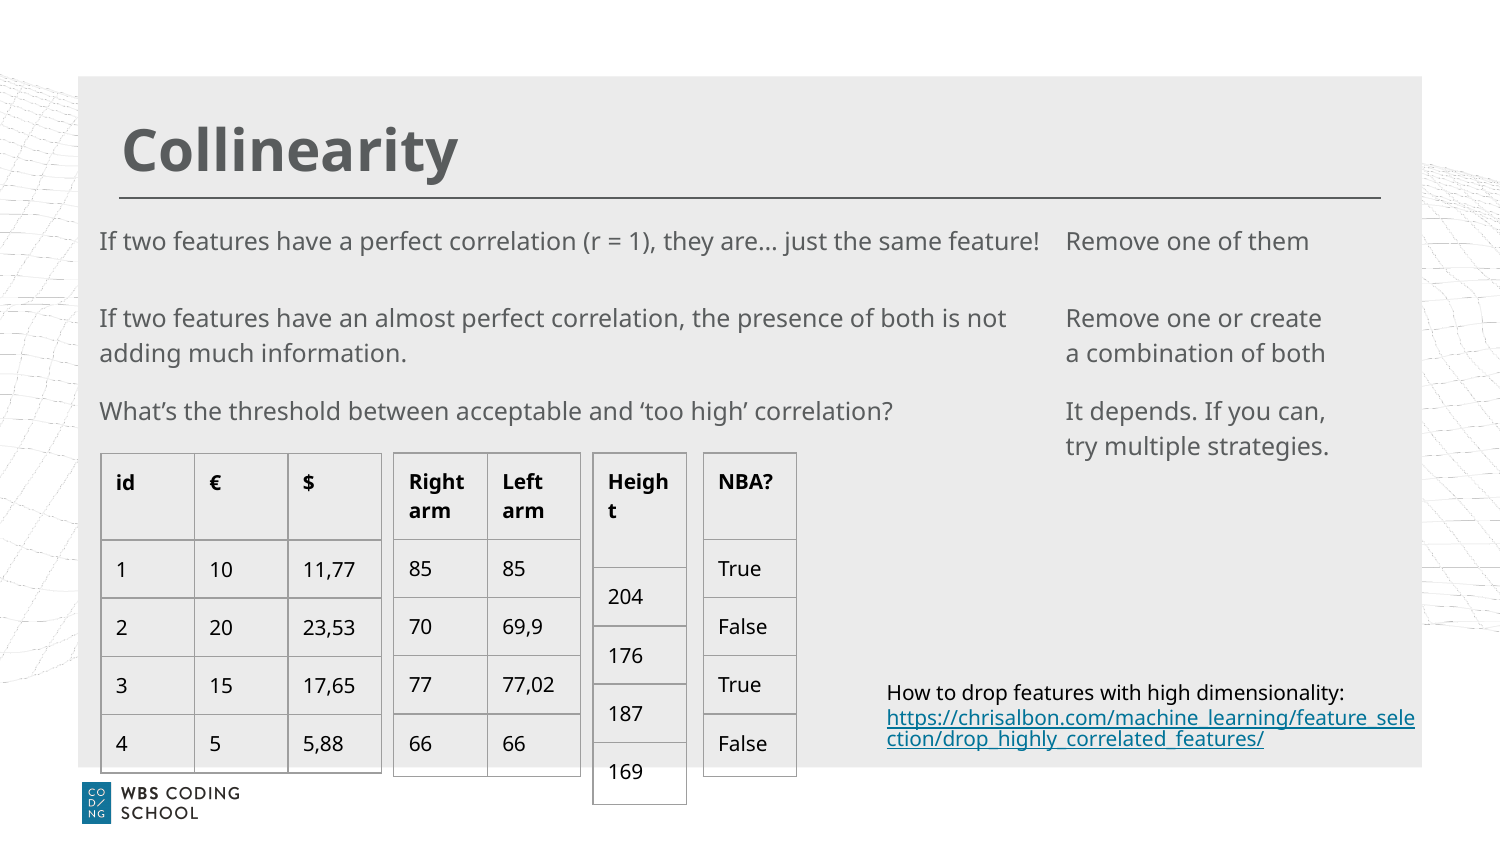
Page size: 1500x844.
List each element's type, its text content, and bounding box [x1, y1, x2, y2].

picture [0, 0, 1500, 844]
table_cell 5 [195, 715, 287, 772]
table_header Height [594, 454, 686, 567]
list If two features have a perfect correlation (r = 1), they are… just the same feature! [84, 205, 1050, 273]
table_cell 10 [195, 541, 287, 597]
table_cell 66 [394, 715, 487, 776]
table_cell 169 [594, 743, 686, 804]
table_cell 176 [594, 627, 686, 683]
table_header € [195, 454, 287, 539]
table_cell 3 [102, 657, 194, 714]
table_cell 5,88 [289, 715, 381, 772]
table_cell 1 [102, 541, 194, 597]
table_header Left arm [488, 454, 580, 539]
title Collinearity [106, 98, 1390, 193]
table_cell 20 [195, 599, 287, 656]
table_cell 66 [488, 715, 580, 776]
table_cell 69,9 [488, 598, 580, 655]
table_header $ [289, 454, 381, 539]
list It depends. If you can, try multiple strategies. [1050, 376, 1370, 471]
list Remove one of them [1050, 205, 1398, 273]
table_header Right arm [394, 454, 487, 539]
text_box How to drop features with high dimensionality: https://chrisalbon.com/machine_learning/feature_selection/drop_highly_correlated_features/ [871, 664, 1435, 748]
table_cell 17,65 [289, 657, 381, 714]
table_cell 204 [594, 568, 686, 625]
table_cell 77,02 [488, 656, 580, 713]
table_cell True [704, 656, 796, 713]
table_cell 187 [594, 685, 686, 742]
table_cell 23,53 [289, 599, 381, 656]
table_cell False [704, 715, 796, 776]
table_cell 15 [195, 657, 287, 714]
table_cell 85 [394, 540, 487, 597]
list Remove one or create a combination of both [1050, 283, 1347, 367]
table_cell 4 [102, 715, 194, 772]
table_header id [102, 454, 194, 539]
table_cell 77 [394, 656, 487, 713]
list If two features have an almost perfect correlation, the presence of both is not adding much information. [84, 283, 1078, 376]
table_cell 85 [488, 540, 580, 597]
table_cell 2 [102, 599, 194, 656]
table_cell 11,77 [289, 541, 381, 597]
table_cell True [704, 540, 796, 597]
list What’s the threshold between acceptable and ‘too high’ correlation? [84, 376, 1050, 443]
table_header NBA? [704, 454, 796, 539]
table_cell 70 [394, 598, 487, 655]
table_cell False [704, 598, 796, 655]
